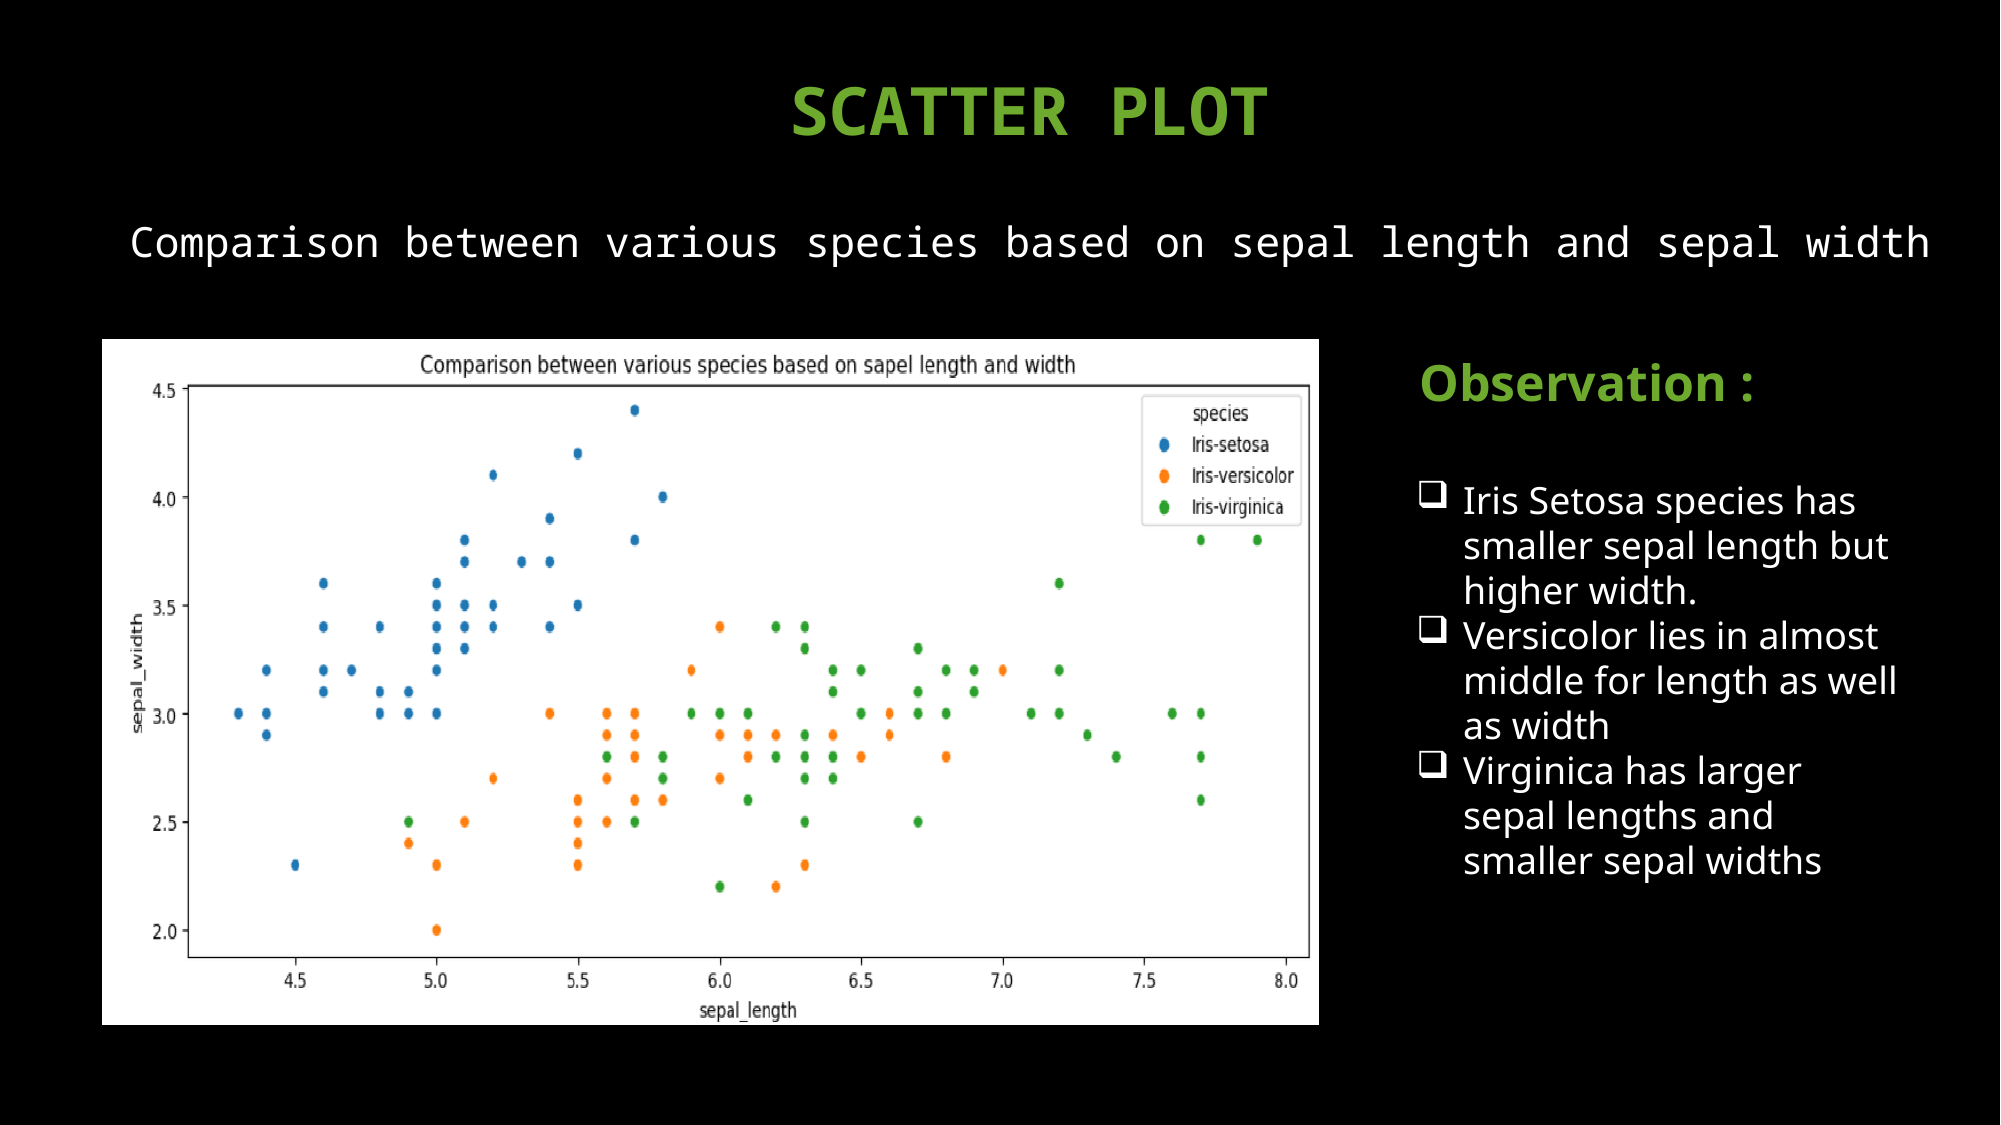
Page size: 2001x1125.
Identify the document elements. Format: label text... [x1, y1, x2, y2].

picture [102, 339, 1319, 1025]
text_box Observation : [1404, 344, 1802, 419]
text_box Iris Setosa species has smaller sepal length but higher width. Versicolor lies in almost middle for length as well as width Virginica has larger sepal lengths and smaller sepal widths [1401, 469, 1914, 890]
title SCATTER PLOT Comparison between various species based on sepal length and sepal width [102, 18, 1957, 275]
